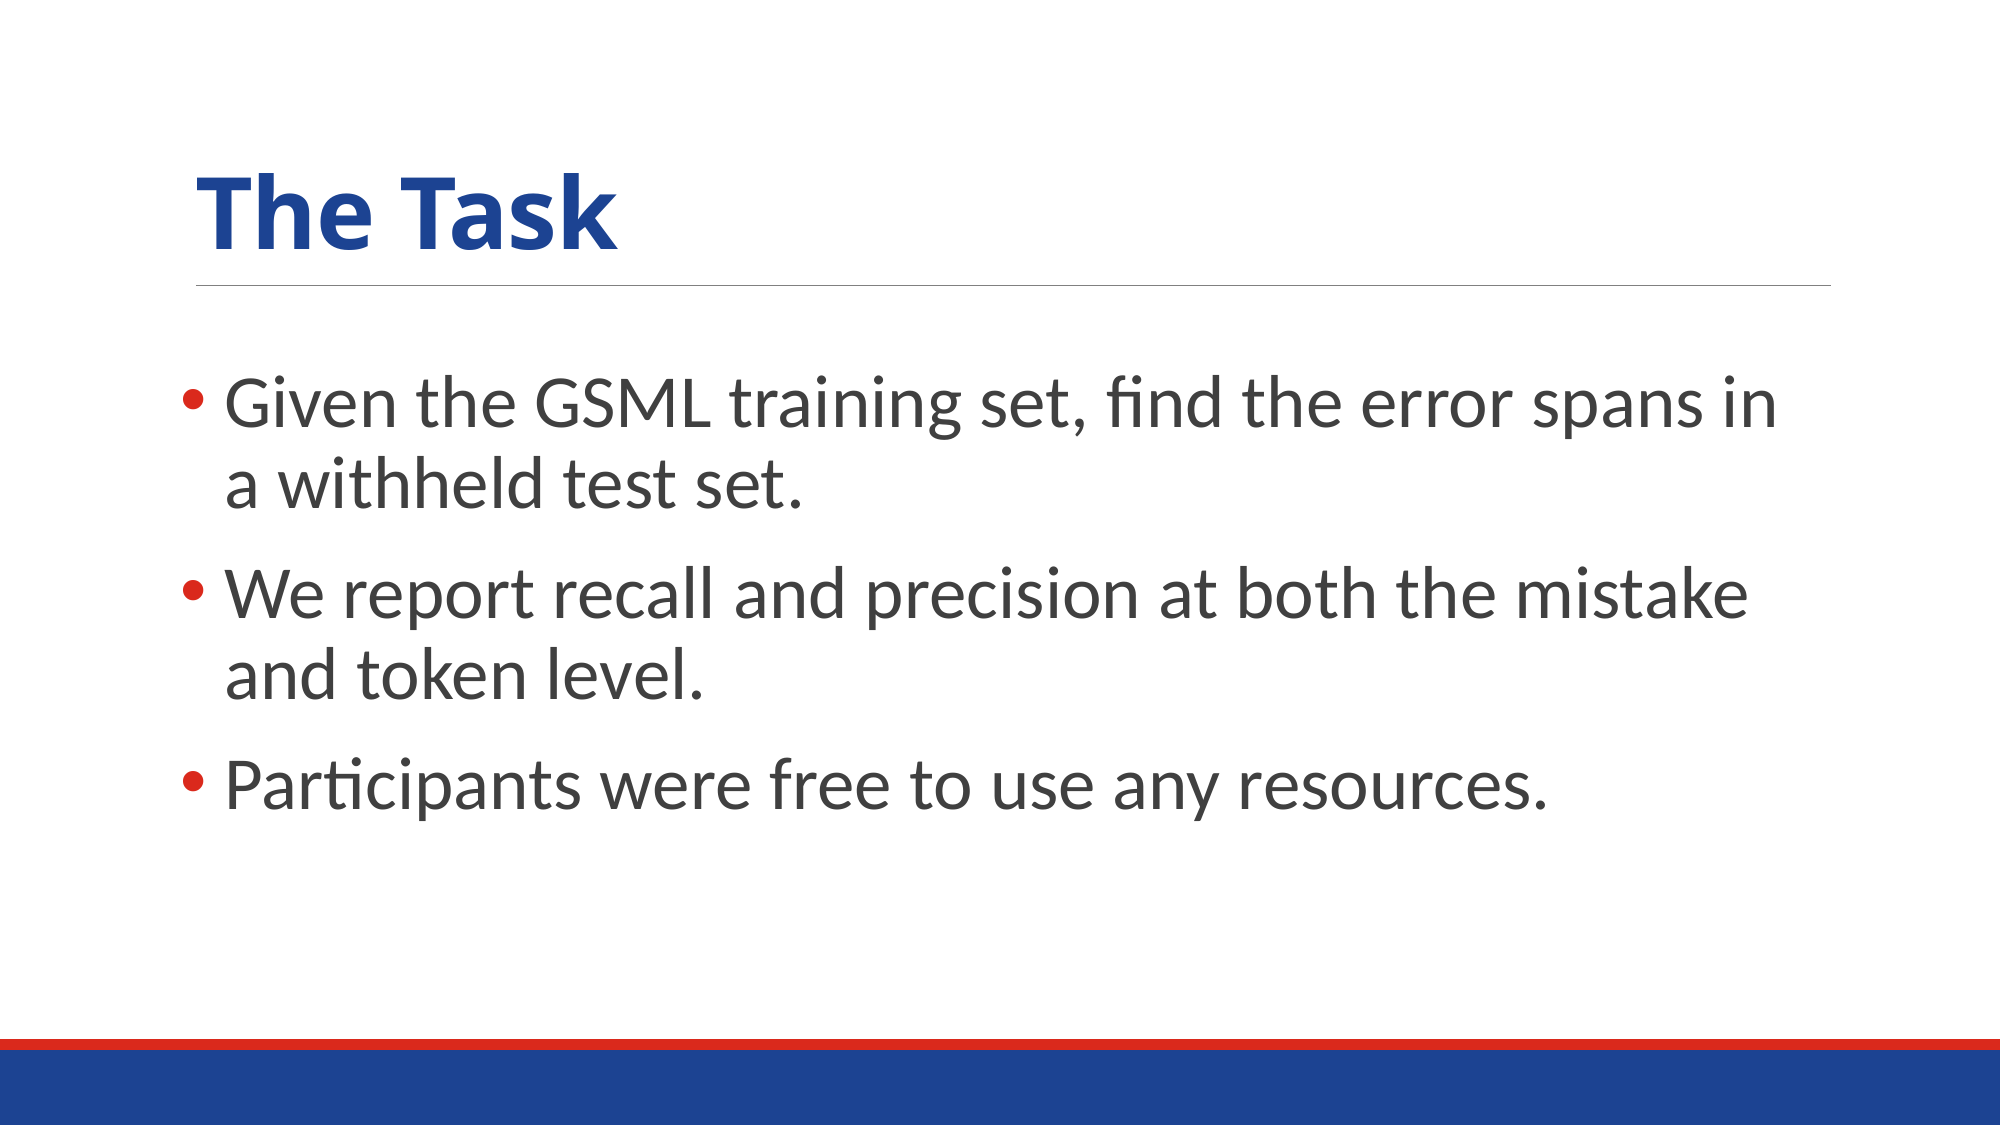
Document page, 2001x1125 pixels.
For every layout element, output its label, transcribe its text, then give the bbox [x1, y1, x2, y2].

list Given the GSML training set, find the error spans in a withheld test set. We report recall and precision at both the mistake and token level. Participants were free to use any resources. [180, 354, 1830, 963]
title The Task [180, 148, 1830, 278]
